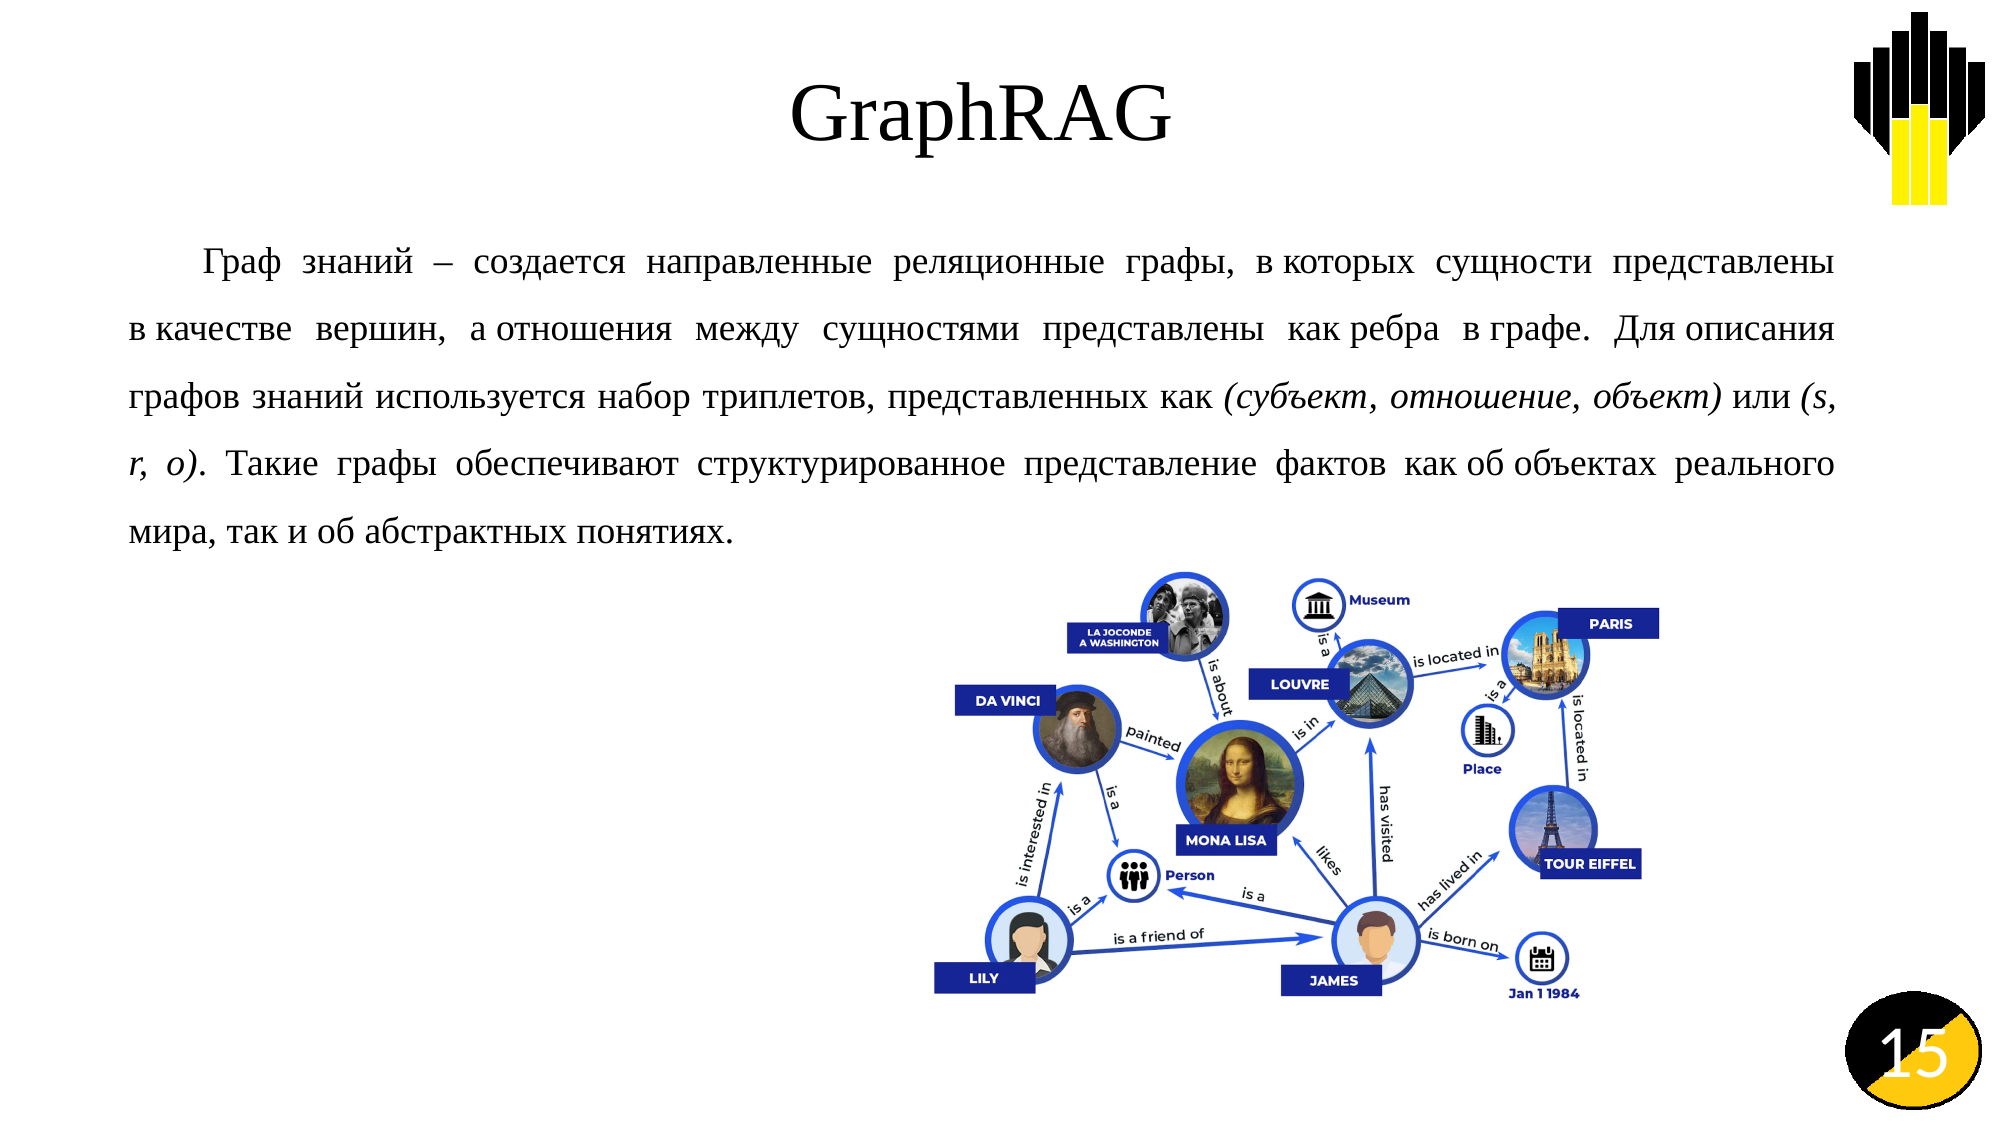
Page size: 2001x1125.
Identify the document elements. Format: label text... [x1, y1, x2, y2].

text_box GraphRAG [775, 49, 1191, 164]
picture [1845, 990, 1982, 1110]
picture [1851, 9, 1987, 206]
text_box Граф знаний – создается направленные реляционные графы, в которых сущности представлены в качестве вершин, а отношения между сущностями представлены как ребра в графе. Для описания графов знаний используется набор триплетов, представленных как (субъект, отношение, объект) или (s, r, o). Такие графы обеспечивают структурированное представление фактов как об объектах реального мира, так и об абстрактных понятиях. [113, 205, 1852, 559]
picture [893, 561, 1687, 1007]
